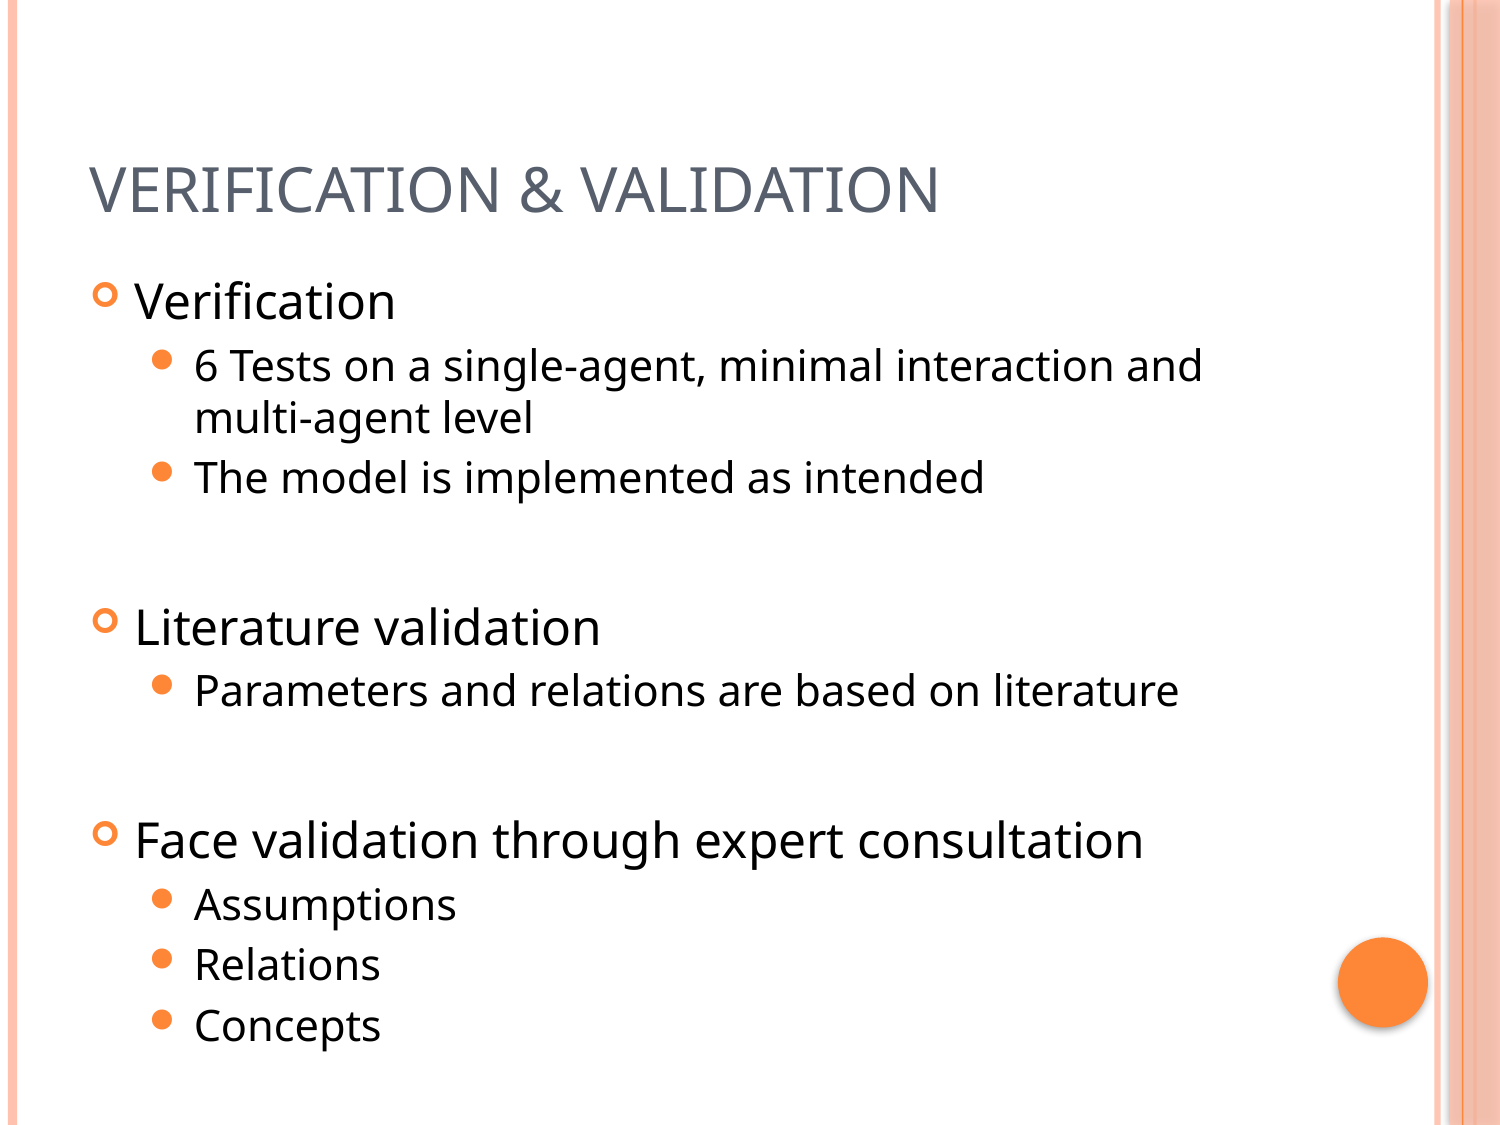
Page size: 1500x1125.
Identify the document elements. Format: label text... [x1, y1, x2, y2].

list Verification 6 Tests on a single-agent, minimal interaction and multi-agent level The model is implemented as intended Literature validation Parameters and relations are based on literature Face validation through expert consultation Assumptions Relations Concepts [75, 262, 1300, 1062]
title Verification & Validation [75, 45, 1300, 233]
